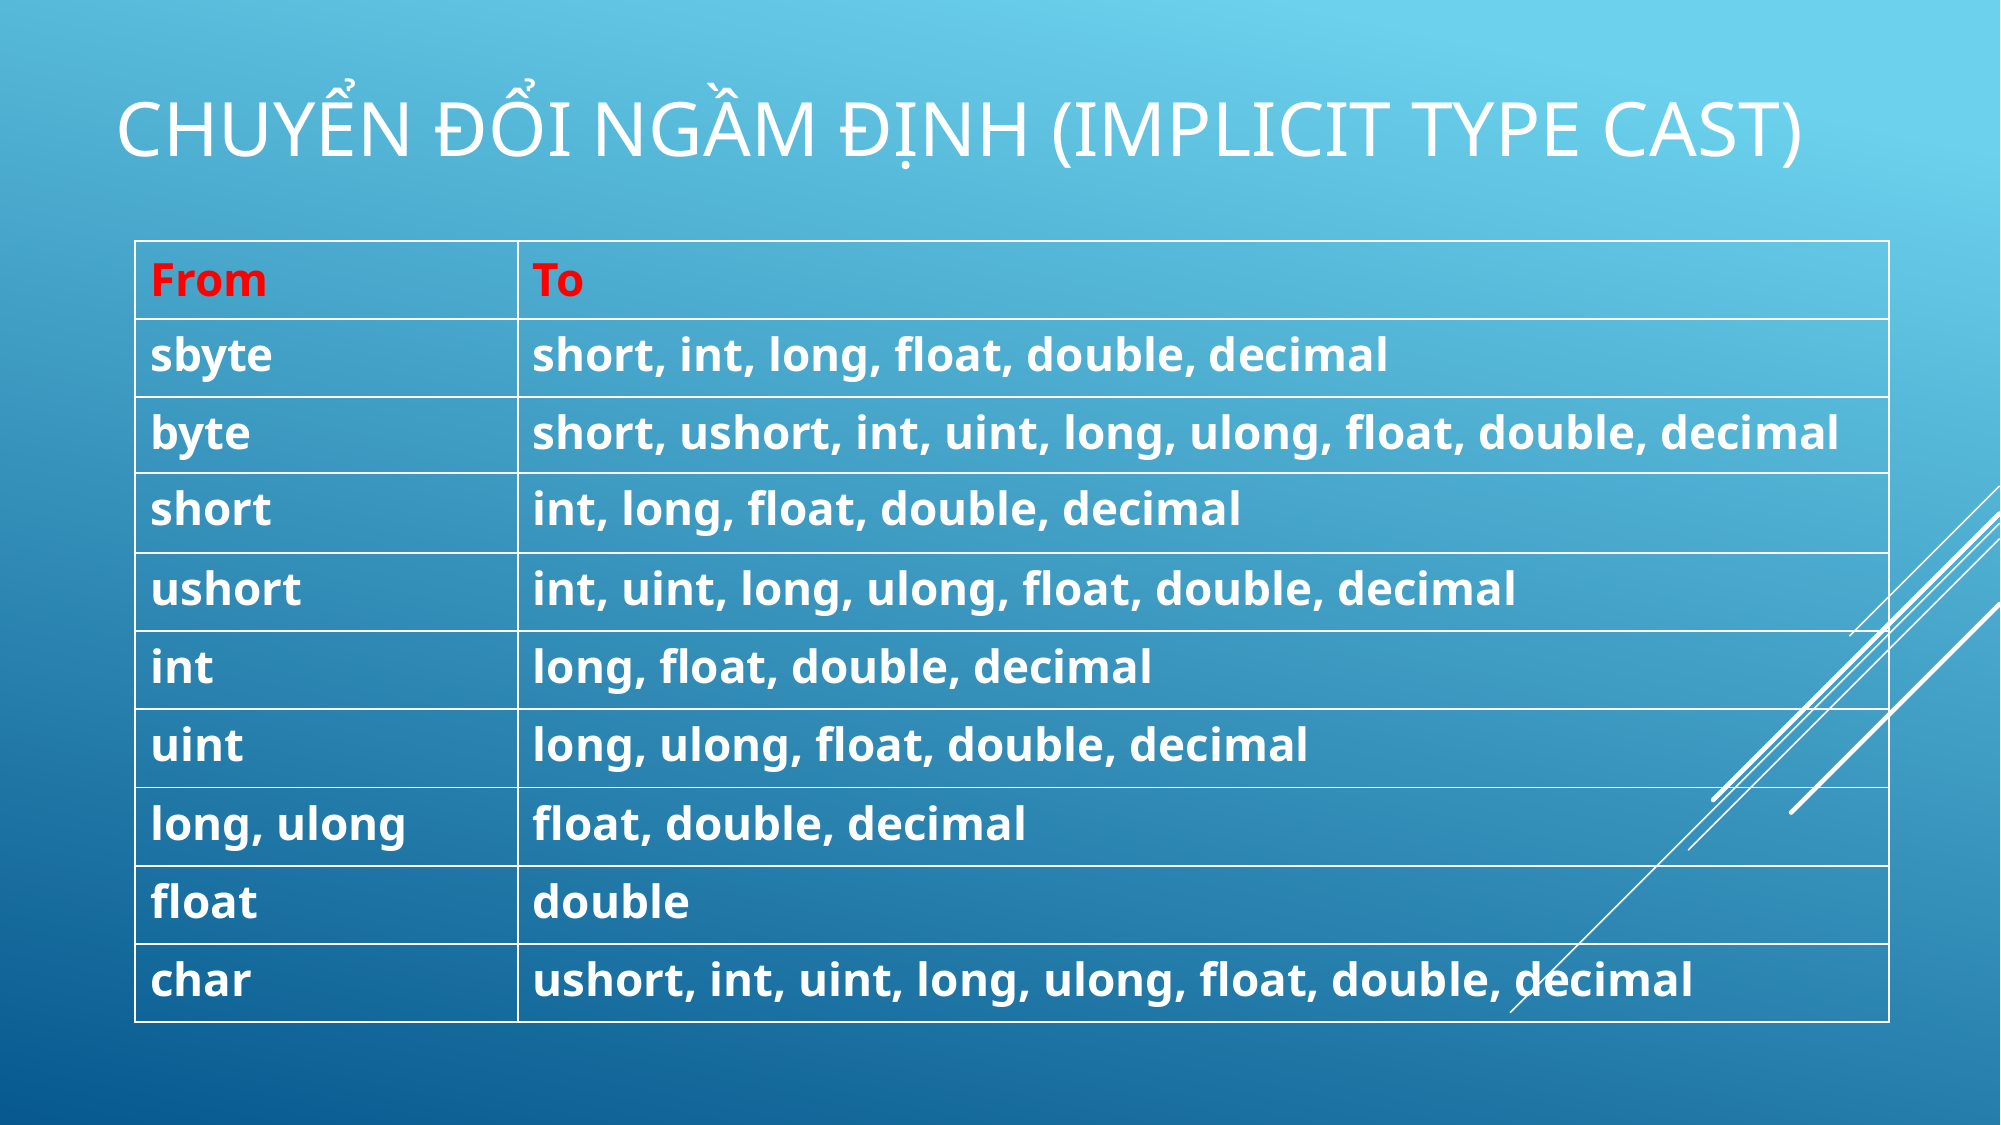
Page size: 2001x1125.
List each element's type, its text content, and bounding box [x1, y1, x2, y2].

table_cell sbyte [136, 320, 517, 396]
table_cell int, uint, long, ulong, float, double, decimal [519, 554, 1888, 630]
table_cell long, ulong, float, double, decimal [519, 710, 1888, 787]
table_cell byte [136, 398, 517, 472]
table_cell long, ulong [136, 788, 517, 865]
table_cell double [519, 867, 1888, 943]
table_cell int [136, 632, 517, 708]
table_header From [136, 242, 517, 318]
table_cell float [136, 867, 517, 943]
table_header To [519, 242, 1888, 318]
table_cell long, float, double, decimal [519, 632, 1888, 708]
table_cell short, ushort, int, uint, long, ulong, float, double, decimal [519, 398, 1888, 472]
table_cell ushort, int, uint, long, ulong, float, double, decimal [519, 945, 1888, 1021]
table_cell uint [136, 710, 517, 787]
title Chuyển đổi ngầm định (Implicit type cast) [100, 42, 1872, 210]
table_cell float, double, decimal [519, 788, 1888, 865]
table_cell int, long, float, double, decimal [519, 474, 1888, 552]
table_cell short, int, long, float, double, decimal [519, 320, 1888, 396]
table_cell ushort [136, 554, 517, 630]
table_cell short [136, 474, 517, 552]
table_cell char [136, 945, 517, 1021]
